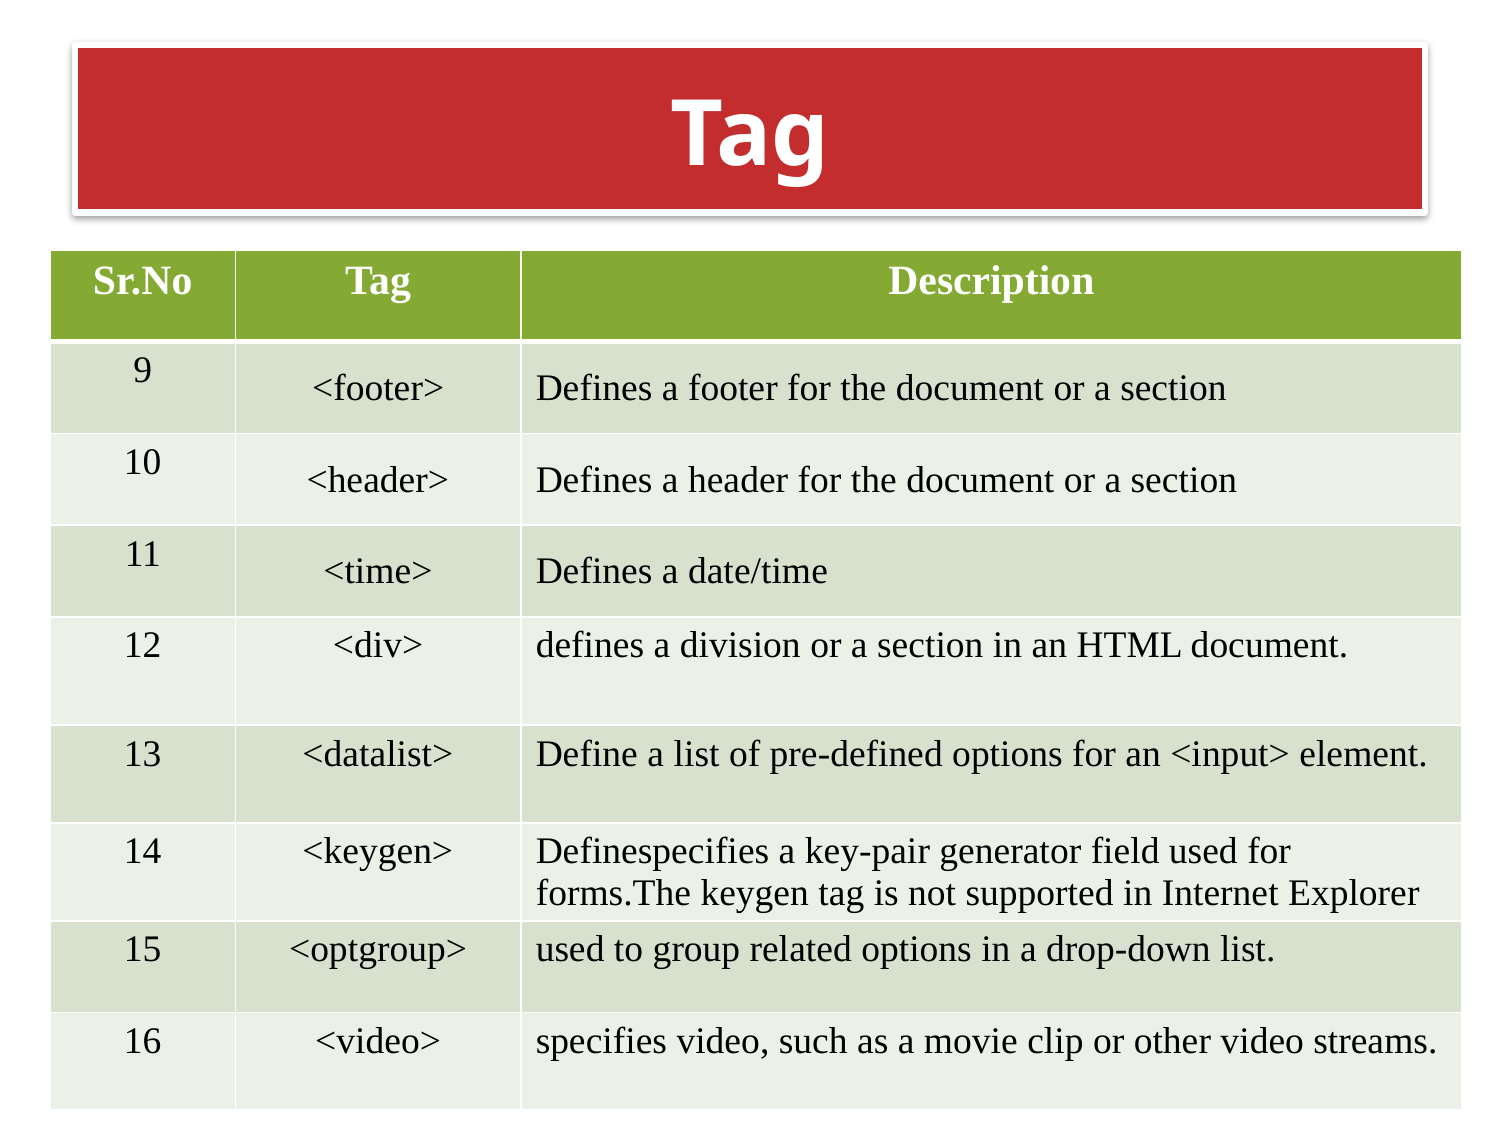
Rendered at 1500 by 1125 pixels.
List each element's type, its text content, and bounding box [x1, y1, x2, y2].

table_cell Define a list of pre-defined options for an <input> element. [522, 726, 1461, 822]
table_cell used to group related options in a drop-down list. [522, 922, 1461, 1012]
table_cell <keygen> [236, 824, 520, 920]
table_cell <footer> [236, 344, 520, 433]
table_header Description [522, 251, 1461, 339]
table_cell Defines a header for the document or a section [522, 434, 1461, 524]
table_cell <div> [236, 618, 520, 724]
table_cell <datalist> [236, 726, 520, 822]
table_cell 16 [51, 1013, 235, 1109]
table_cell 10 [51, 434, 235, 524]
table_cell 11 [51, 526, 235, 616]
table_cell Defines a footer for the document or a section [522, 344, 1461, 433]
table_cell <time> [236, 526, 520, 616]
table_cell 14 [51, 824, 235, 920]
table_header Tag [236, 251, 520, 339]
table_cell defines a division or a section in an HTML document. [522, 618, 1461, 724]
table_cell Defines a date/time [522, 526, 1461, 616]
table_cell 15 [51, 922, 235, 1012]
table_cell <optgroup> [236, 922, 520, 1012]
table_cell specifies video, such as a movie clip or other video streams. [522, 1013, 1461, 1109]
title Tag [72, 42, 1428, 216]
table_cell Definespecifies a key-pair generator field used for forms.The keygen tag is not supported in Internet Explorer [522, 824, 1461, 920]
table_header Sr.No [51, 251, 235, 339]
table_cell 12 [51, 618, 235, 724]
table_cell 9 [51, 344, 235, 433]
table_cell 13 [51, 726, 235, 822]
table_cell <video> [236, 1013, 520, 1109]
table_cell <header> [236, 434, 520, 524]
